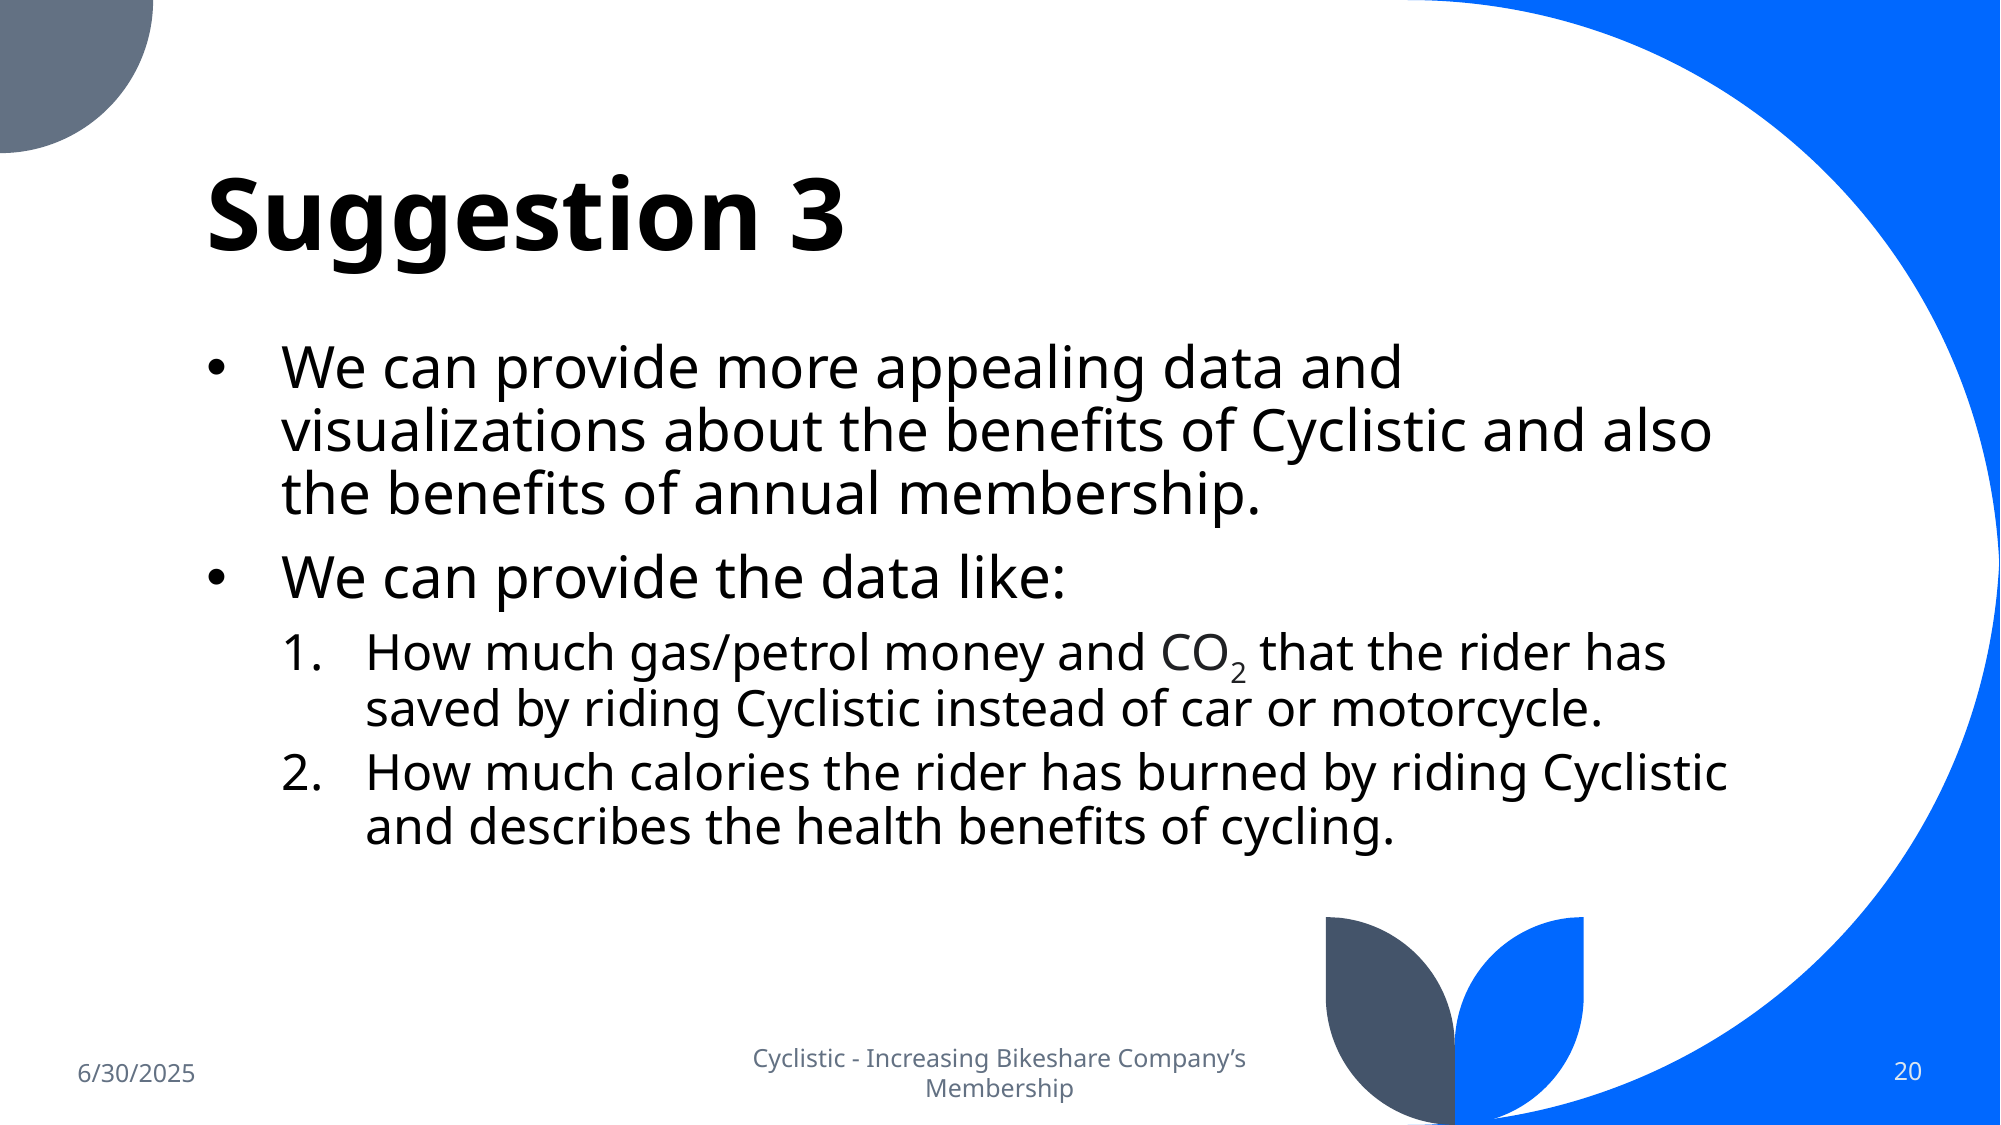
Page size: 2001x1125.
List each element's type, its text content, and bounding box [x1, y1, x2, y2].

list We can provide more appealing data and visualizations about the benefits of Cyclistic and also the benefits of annual membership. We can provide the data like: How much gas/petrol money and CO2 that the rider has saved by riding Cyclistic instead of car or motorcycle. How much calories the rider has burned by riding Cyclistic and describes the health benefits of cycling. [191, 330, 1796, 1027]
footer Cyclistic - Increasing Bikeshare Company’s Membership [662, 1042, 1338, 1103]
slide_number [62, 1042, 513, 1103]
slide_number 20 [1665, 1042, 1938, 1103]
title Suggestion 3 [191, 62, 1796, 280]
